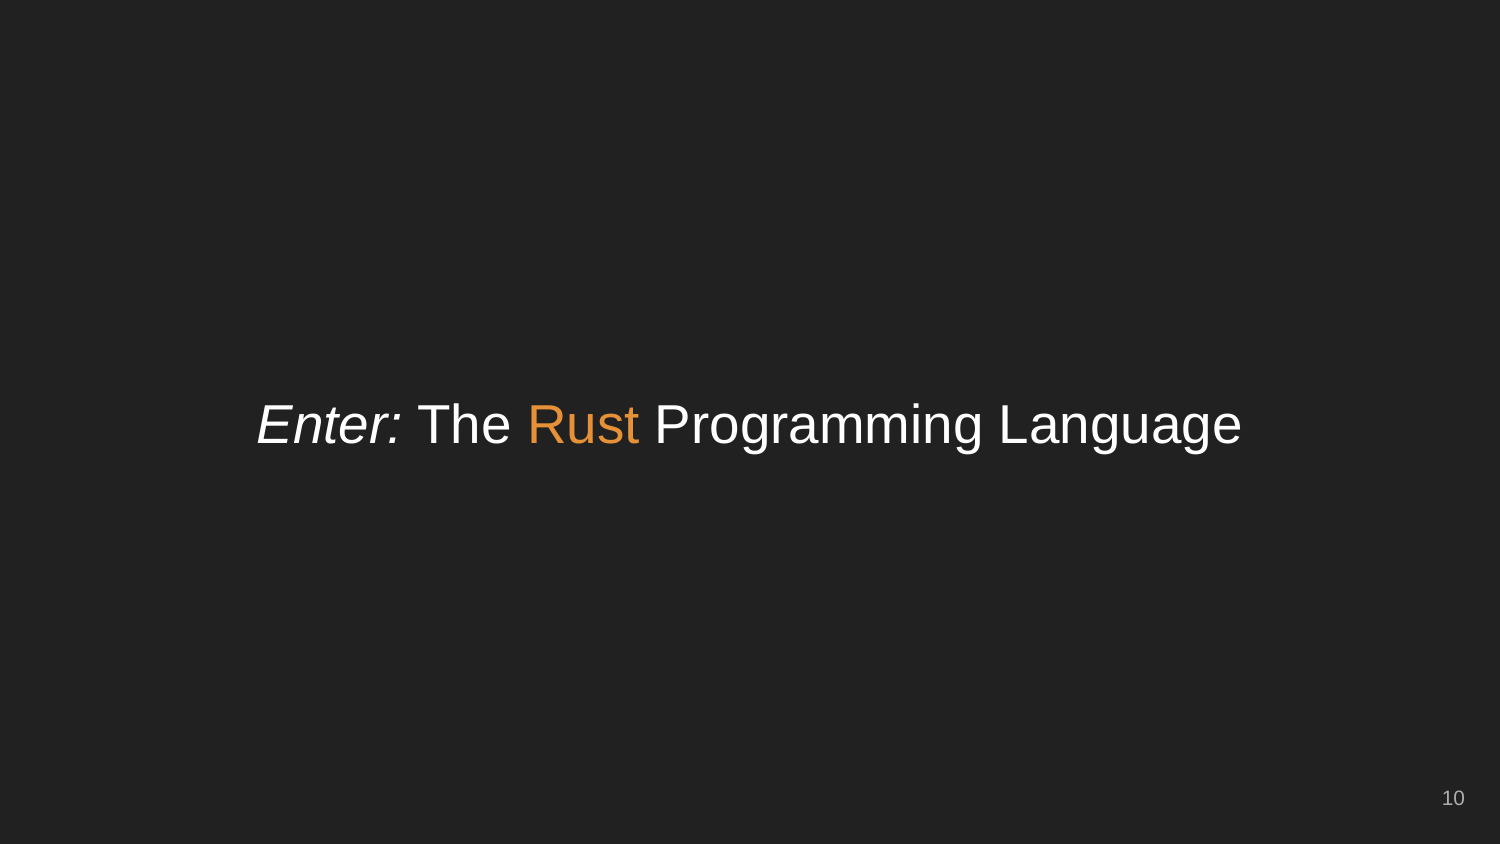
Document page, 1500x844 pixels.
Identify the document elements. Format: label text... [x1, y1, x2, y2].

slide_number ‹#› [1389, 764, 1480, 830]
title Enter: The Rust Programming Language [239, 352, 1261, 491]
